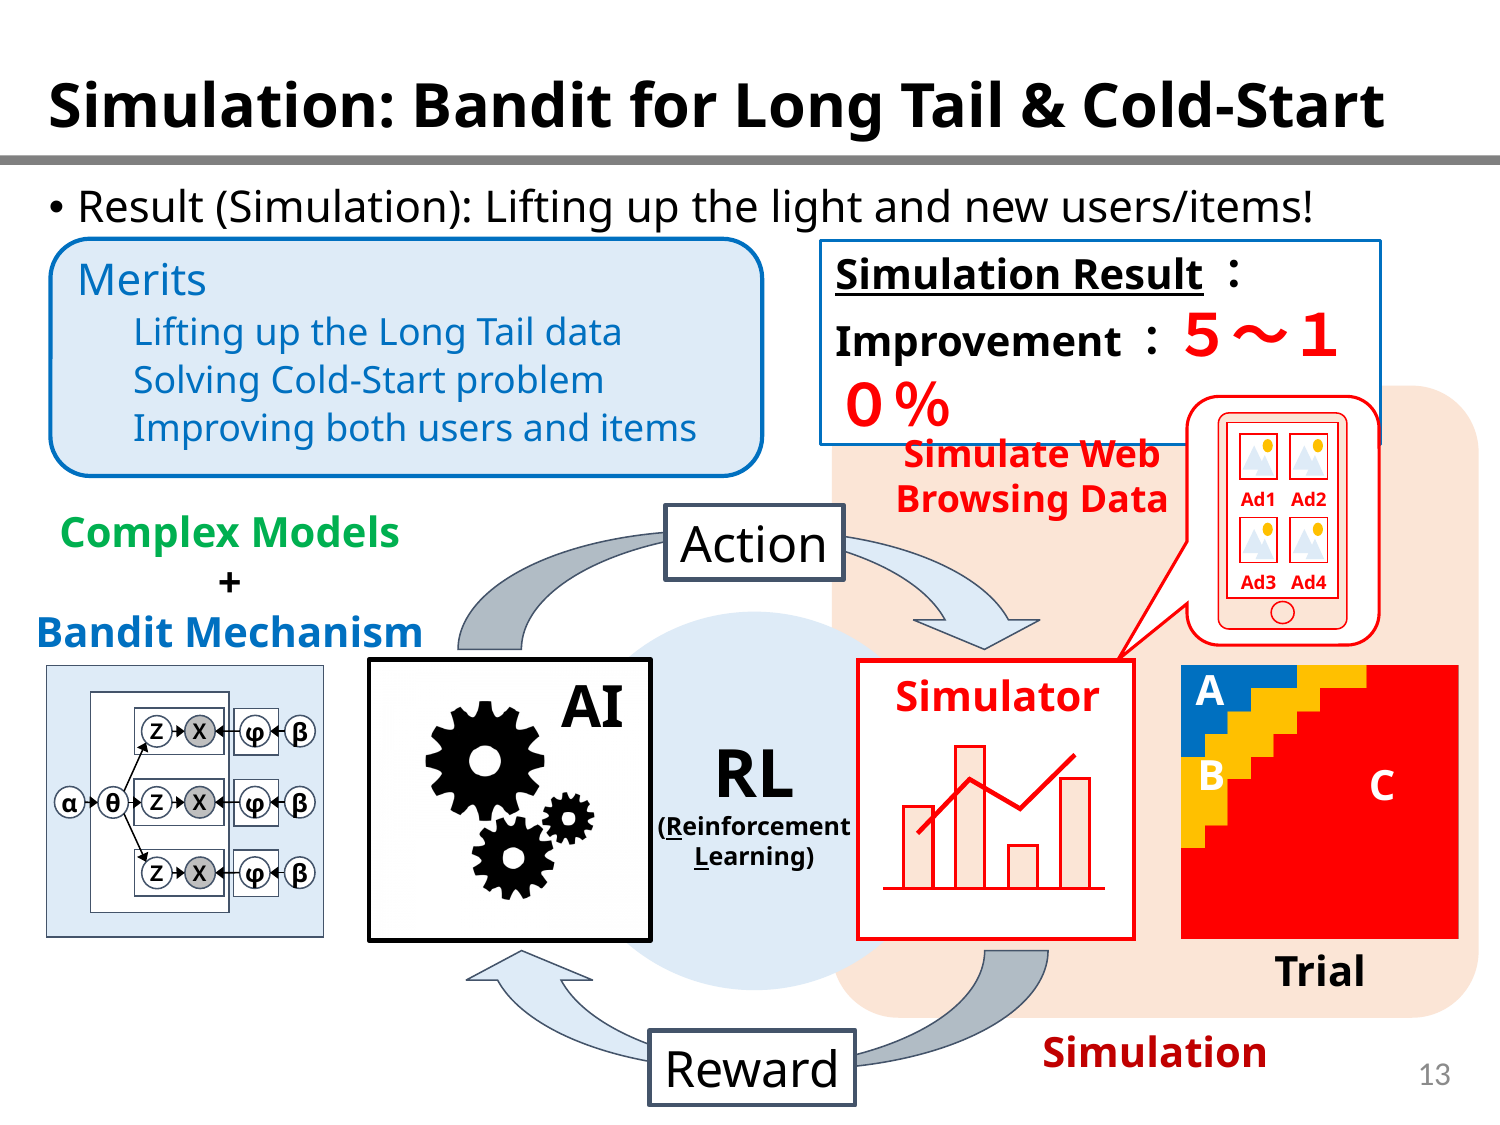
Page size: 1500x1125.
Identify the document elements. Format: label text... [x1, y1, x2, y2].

title Simulation: Bandit for Long Tail & Cold-Start [33, 59, 1470, 156]
text_box Action [665, 505, 844, 580]
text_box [917, 778, 971, 834]
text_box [1018, 754, 1075, 811]
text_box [46, 665, 324, 938]
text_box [883, 746, 1106, 889]
text_box [844, 536, 1041, 650]
text_box RL (Reinforcement Learning) [626, 611, 886, 991]
text_box Merits Lifting up the Long Tail data Solving Cold-Start problem Improving both users and items [49, 237, 764, 478]
text_box [873, 1014, 944, 1019]
text_box [858, 660, 1135, 940]
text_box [1218, 412, 1347, 629]
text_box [1179, 661, 1459, 939]
slide_number 13 [1128, 1042, 1466, 1103]
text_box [968, 778, 1018, 810]
text_box Reward [649, 1030, 856, 1106]
text_box Complex Models + Bandit Mechanism [20, 498, 440, 664]
text_box [1470, 417, 1480, 986]
text_box Simulate Web Browsing Data [880, 422, 1185, 528]
text_box Simulator [880, 662, 1116, 728]
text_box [371, 661, 648, 939]
text_box Simulation [1027, 1018, 1284, 1084]
text_box Trial [1259, 939, 1381, 1003]
list Result (Simulation): Lifting up the light and new users/items! [33, 177, 1470, 1014]
text_box [1118, 396, 1380, 660]
text_box [1005, 1014, 1437, 1019]
text_box [465, 950, 649, 1062]
